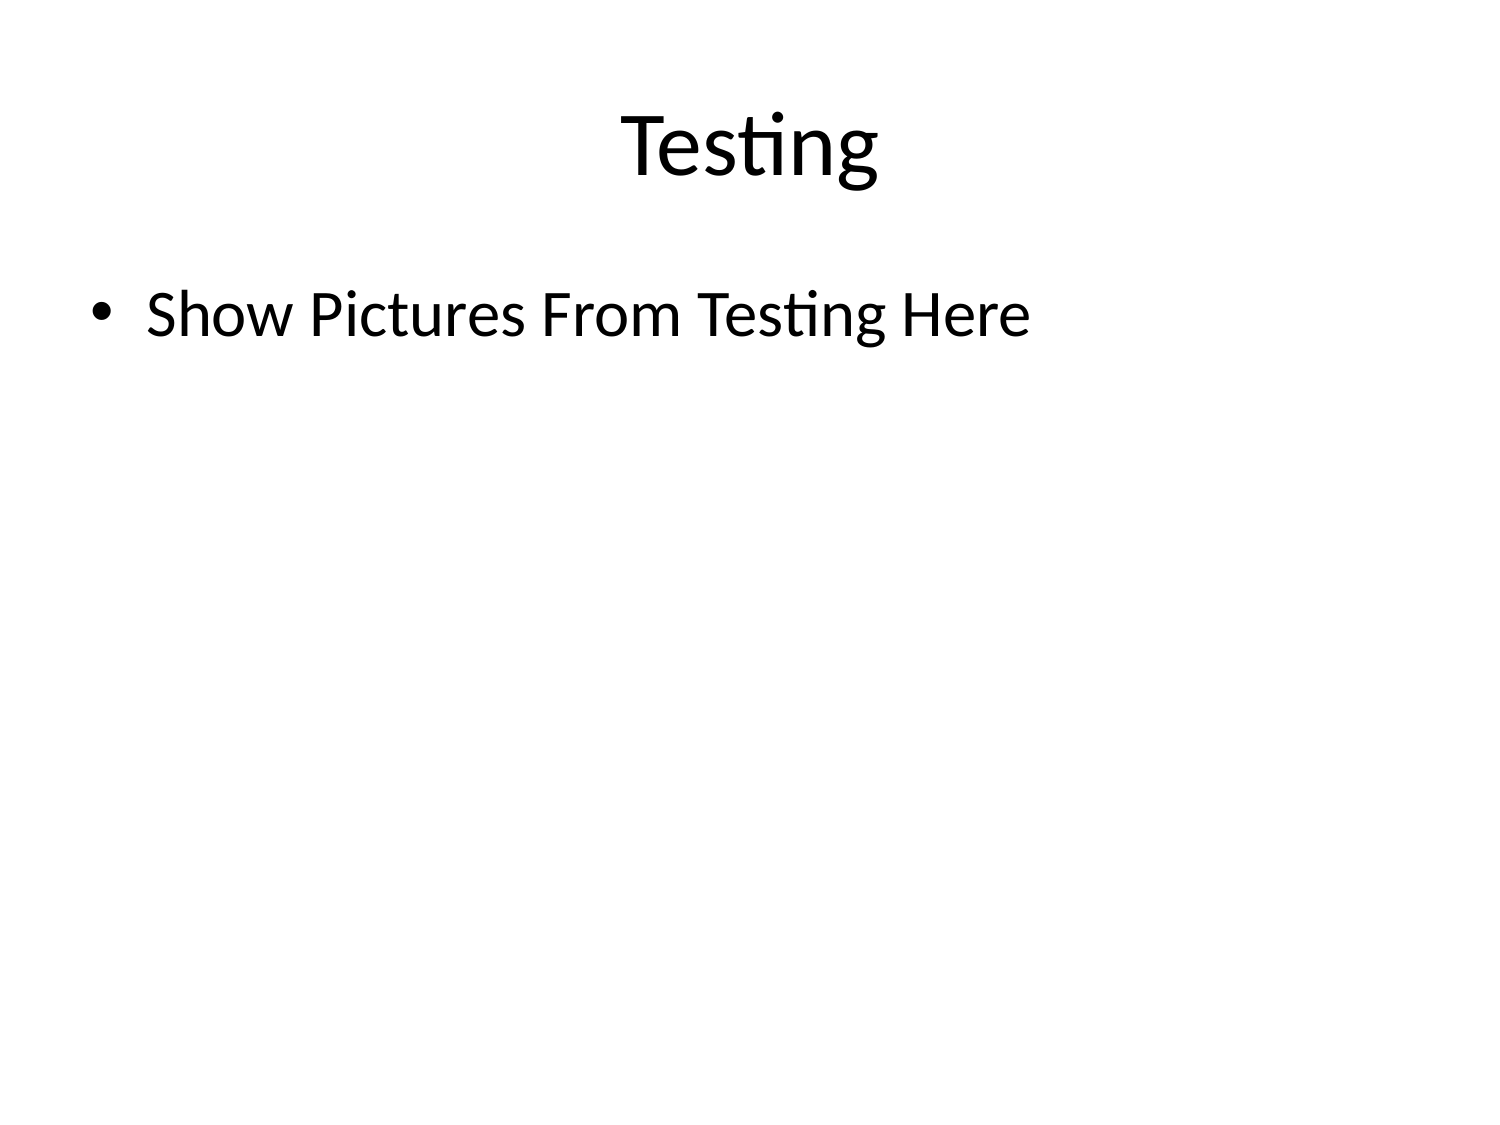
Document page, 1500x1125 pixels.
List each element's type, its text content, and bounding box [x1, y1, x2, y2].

list Show Pictures From Testing Here [75, 262, 1425, 1005]
title Testing [75, 45, 1425, 233]
